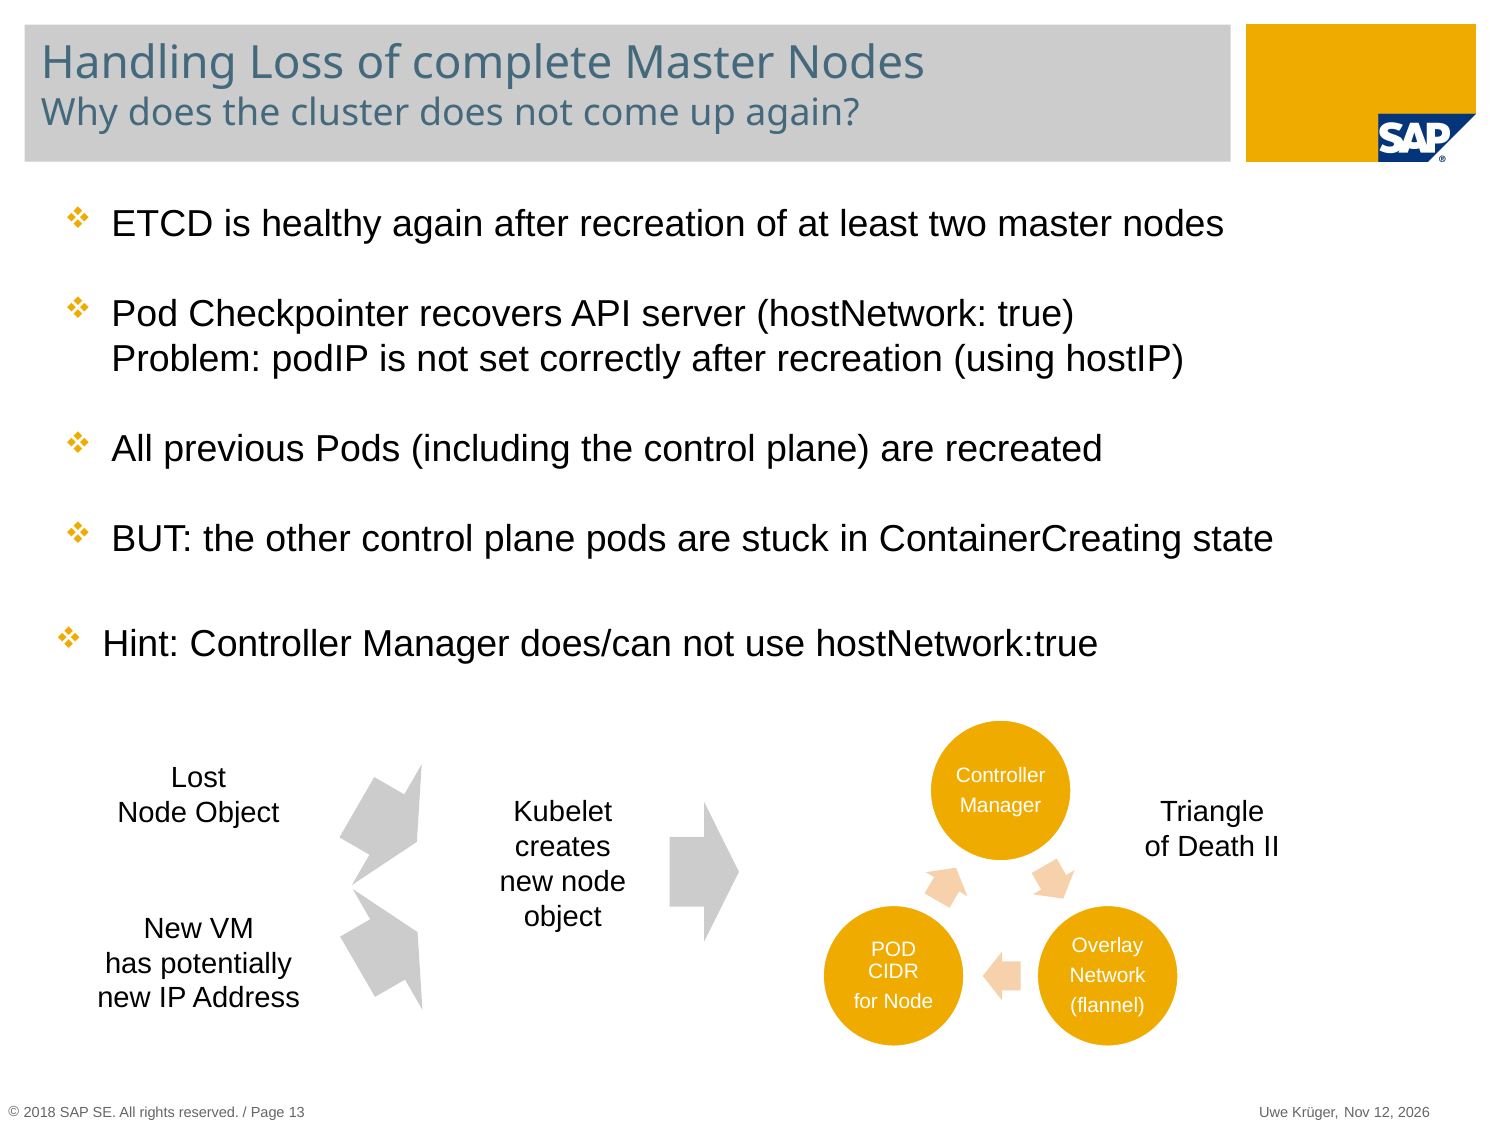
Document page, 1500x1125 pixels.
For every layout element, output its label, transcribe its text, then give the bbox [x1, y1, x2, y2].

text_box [817, 718, 1184, 1048]
text_box ETCD is healthy again after recreation of at least two master nodes Pod Checkpointer recovers API server (hostNetwork: true) Problem: podIP is not set correctly after recreation (using hostIP) All previous Pods (including the control plane) are recreated BUT: the other control plane pods are stuck in ContainerCreating state [49, 191, 1290, 567]
text_box [669, 802, 739, 942]
text_box Lost Node Object [102, 751, 295, 836]
text_box Hint: Controller Manager does/can not use hostNetwork:true [40, 612, 1410, 672]
text_box New VM has potentially new IP Address [82, 901, 316, 1022]
title Handling Loss of complete Master Nodes Why does the cluster does not come up again? [40, 33, 1216, 151]
text_box [340, 889, 423, 1010]
text_box [339, 764, 422, 885]
picture [1246, 24, 1476, 162]
text_box Kubelet creates new node object [484, 784, 642, 940]
text_box Triangle of Death II [1188, 784, 1295, 870]
